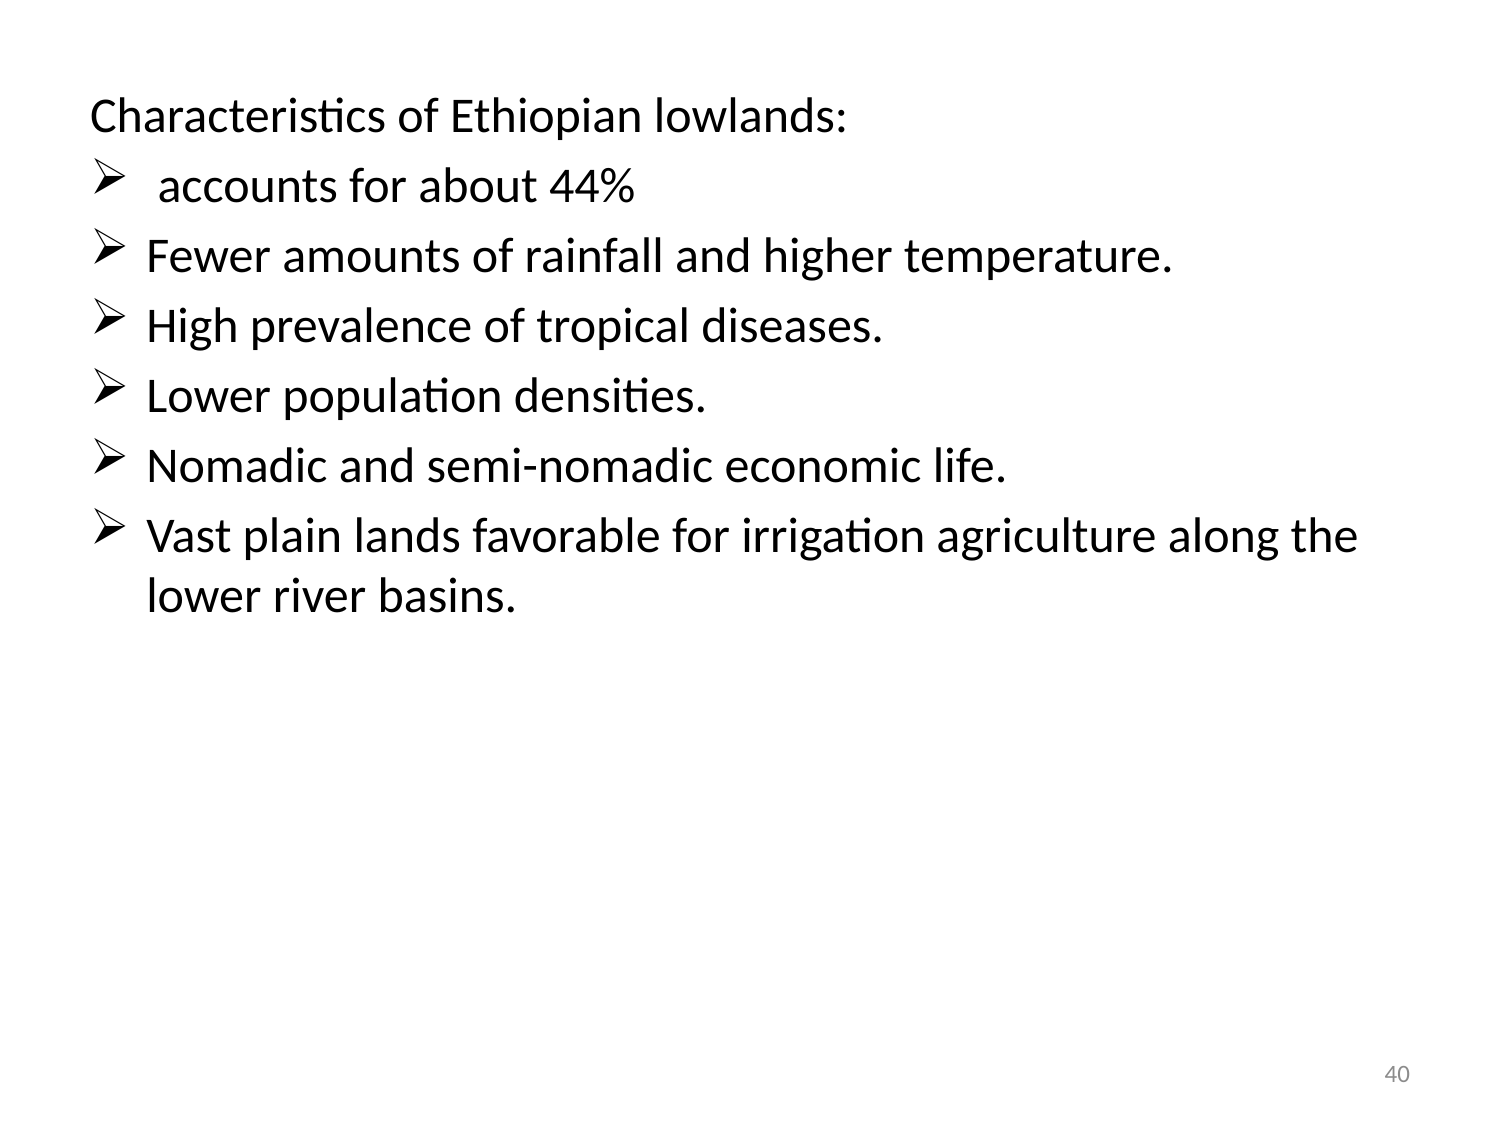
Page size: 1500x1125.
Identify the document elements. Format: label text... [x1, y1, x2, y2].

list Characteristics of Ethiopian lowlands: accounts for about 44% Fewer amounts of rainfall and higher temperature. High prevalence of tropical diseases. Lower population densities. Nomadic and semi-nomadic economic life. Vast plain lands favorable for irrigation agriculture along the lower river basins. [75, 75, 1425, 1005]
slide_number 40 [1074, 1042, 1425, 1103]
